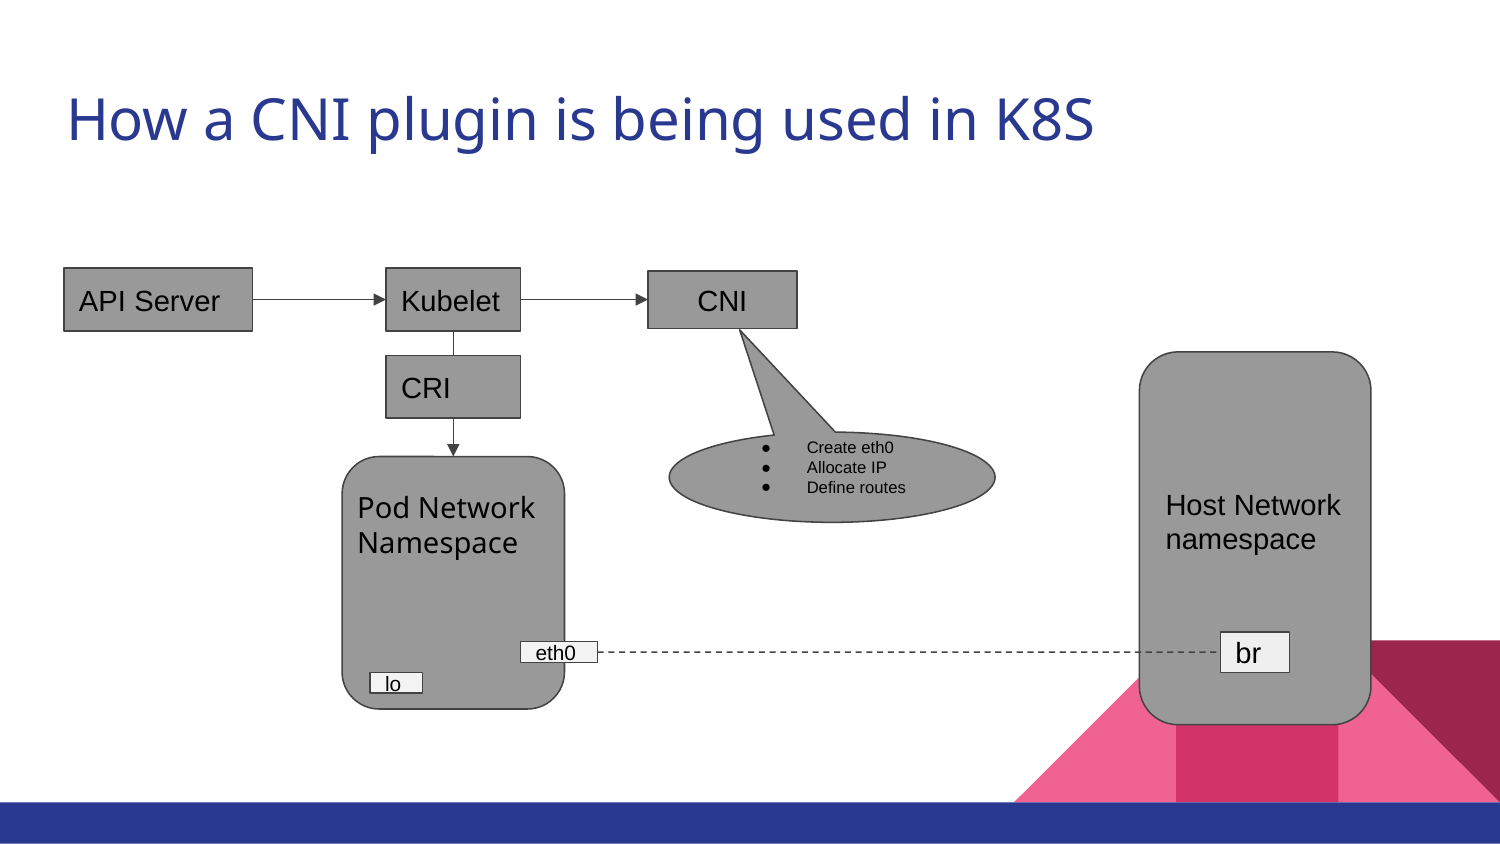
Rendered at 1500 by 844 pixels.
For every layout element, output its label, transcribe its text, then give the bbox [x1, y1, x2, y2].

text_box Create eth0 Allocate IP Define routes [669, 329, 996, 523]
text_box br [1220, 631, 1290, 673]
text_box API Server [64, 268, 253, 331]
text_box [347, 456, 559, 474]
text_box Kubelet [386, 268, 521, 331]
text_box Host Network namespace [1139, 351, 1371, 725]
text_box CRI [457, 355, 521, 419]
text_box CRI [386, 355, 448, 419]
text_box Pod Network Namespace [342, 474, 565, 575]
text_box lo [370, 672, 423, 694]
text_box [342, 575, 565, 710]
text_box CNI [647, 270, 798, 329]
title How a CNI plugin is being used in K8S [51, 67, 1449, 167]
text_box eth0 [520, 641, 598, 663]
